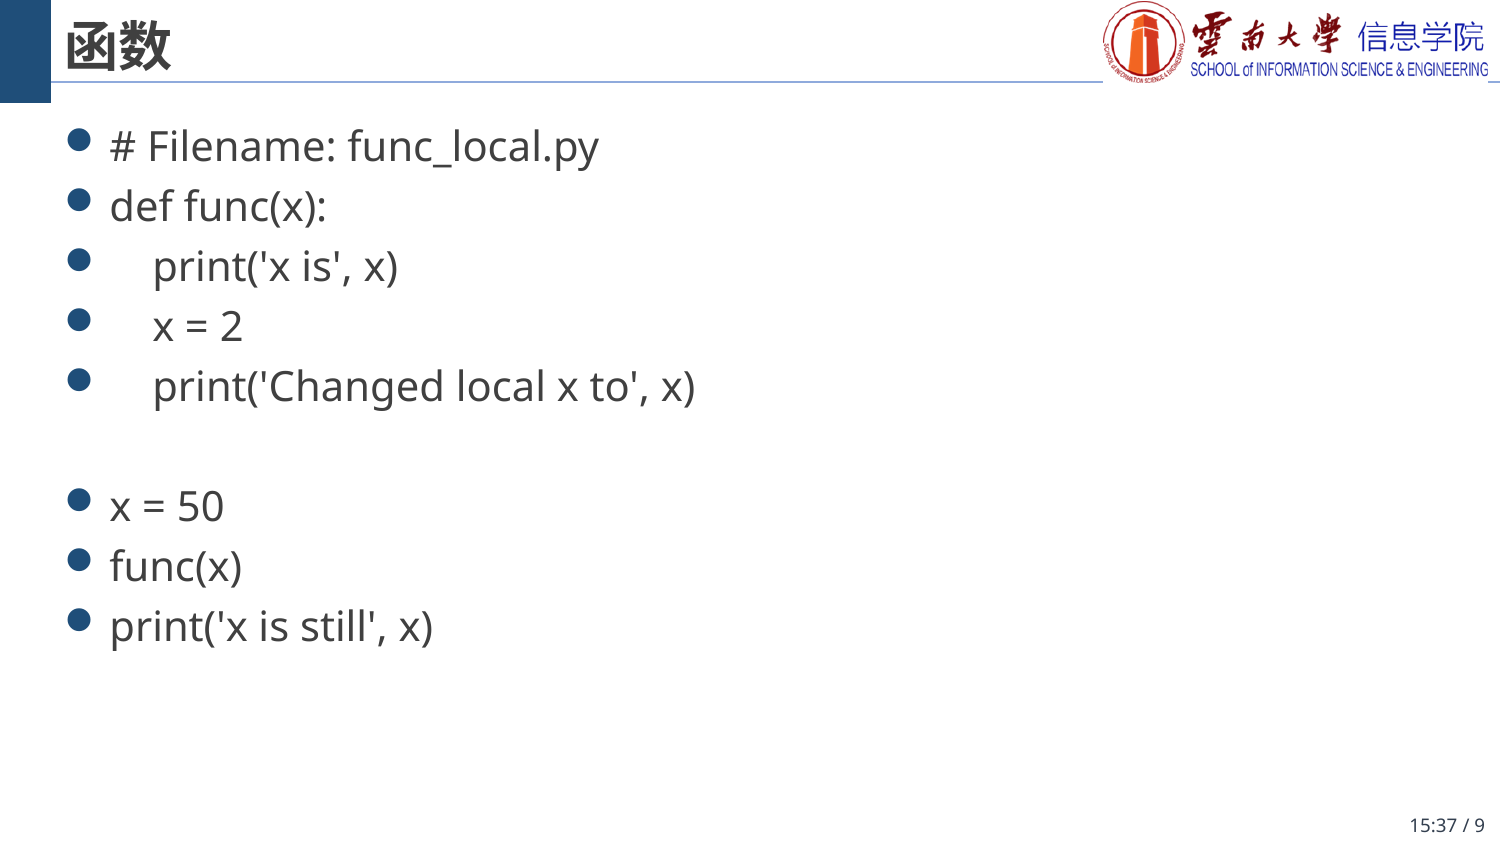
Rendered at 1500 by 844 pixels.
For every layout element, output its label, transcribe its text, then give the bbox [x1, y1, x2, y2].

title 函数 [49, 10, 886, 85]
list # Filename: func_local.py def func(x): print('x is', x) x = 2 print('Changed local x to', x) x = 50 func(x) print('x is still', x) [49, 102, 1448, 779]
picture [1103, 1, 1488, 83]
